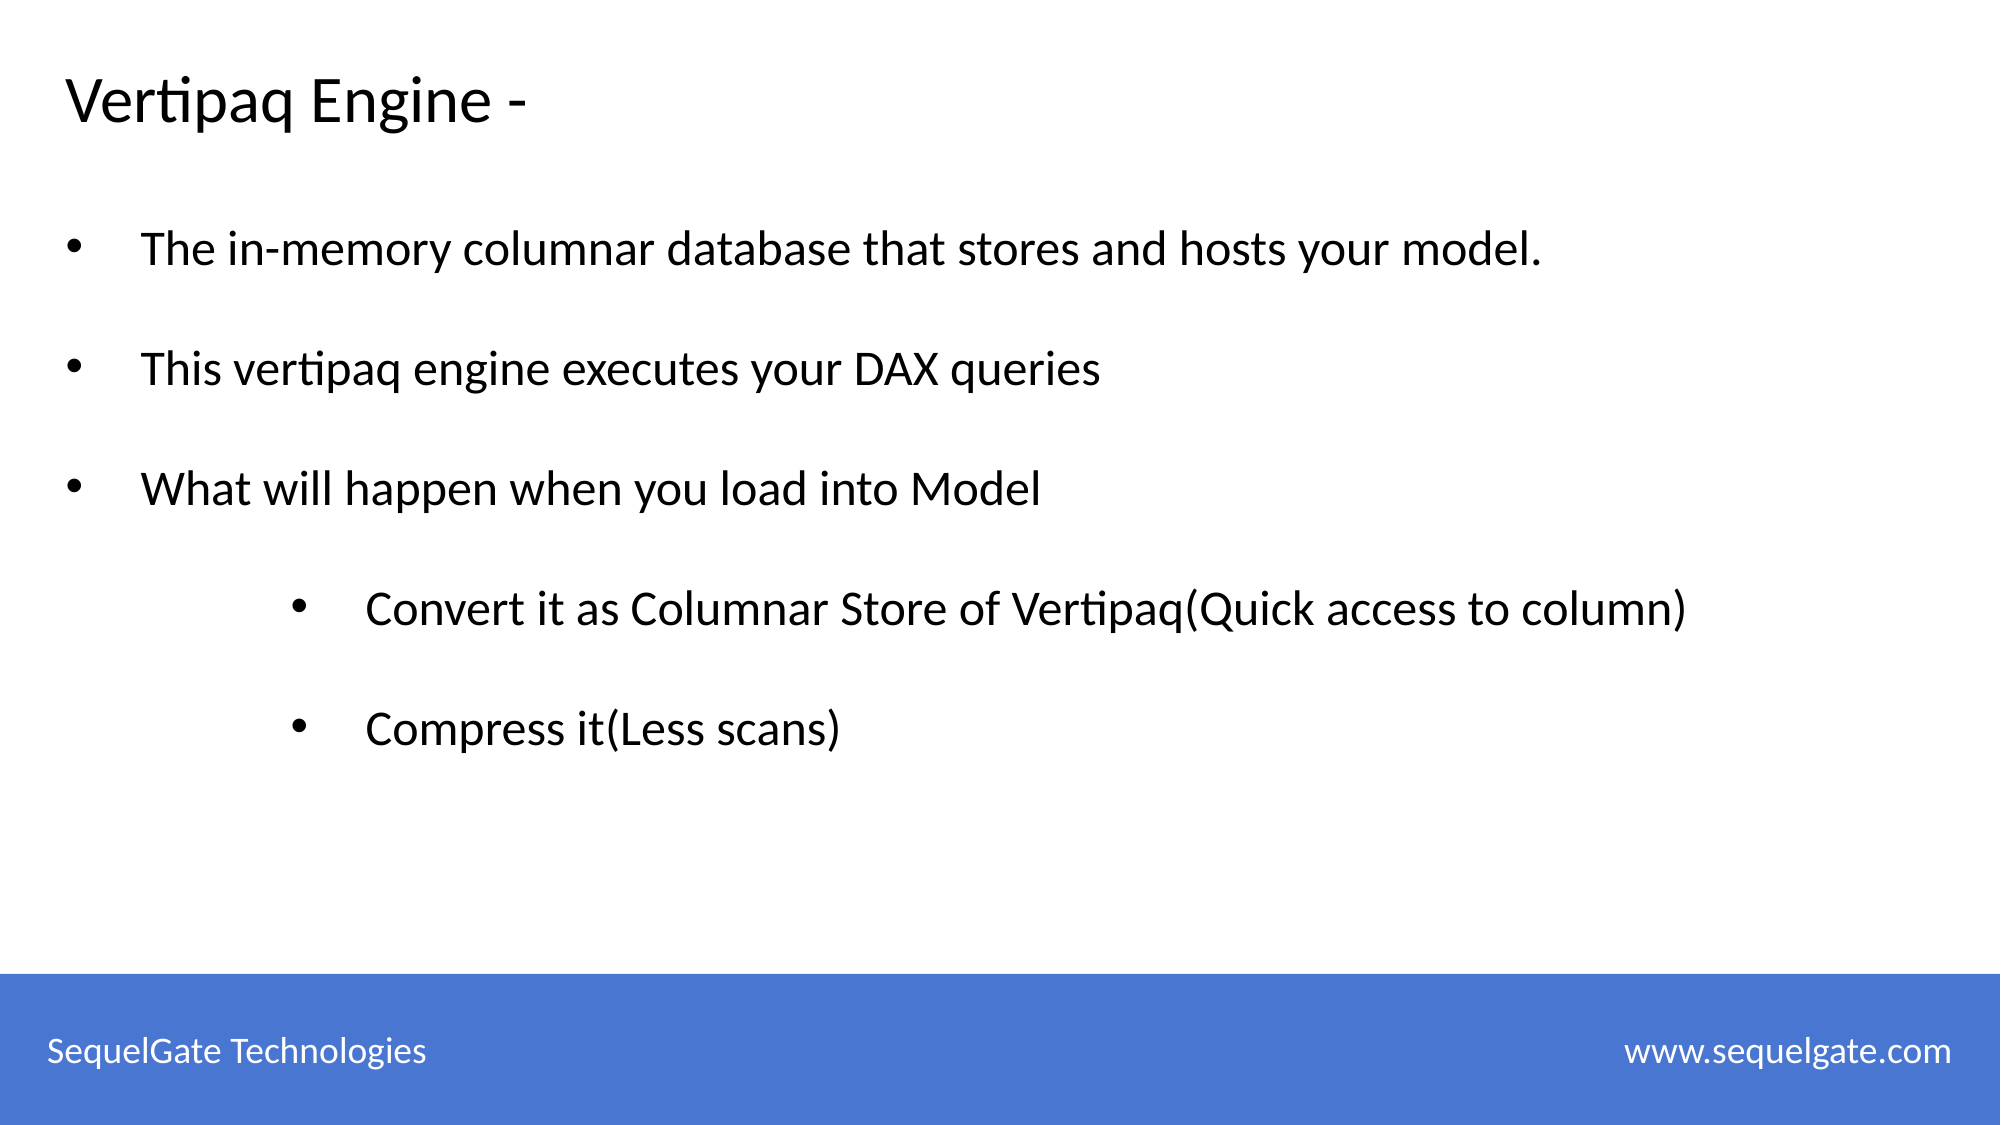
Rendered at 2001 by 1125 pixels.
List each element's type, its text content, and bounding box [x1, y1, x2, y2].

text_box SequelGate Technologies [32, 1019, 723, 1079]
text_box Vertipaq Engine - The in-memory columnar database that stores and hosts your model. This vertipaq engine executes your DAX queries What will happen when you load into Model Convert it as Columnar Store of Vertipaq(Quick access to column) Compress it(Less scans) [50, 48, 1960, 884]
text_box [0, 973, 2000, 1125]
text_box www.sequelgate.com [1380, 1019, 2000, 1079]
